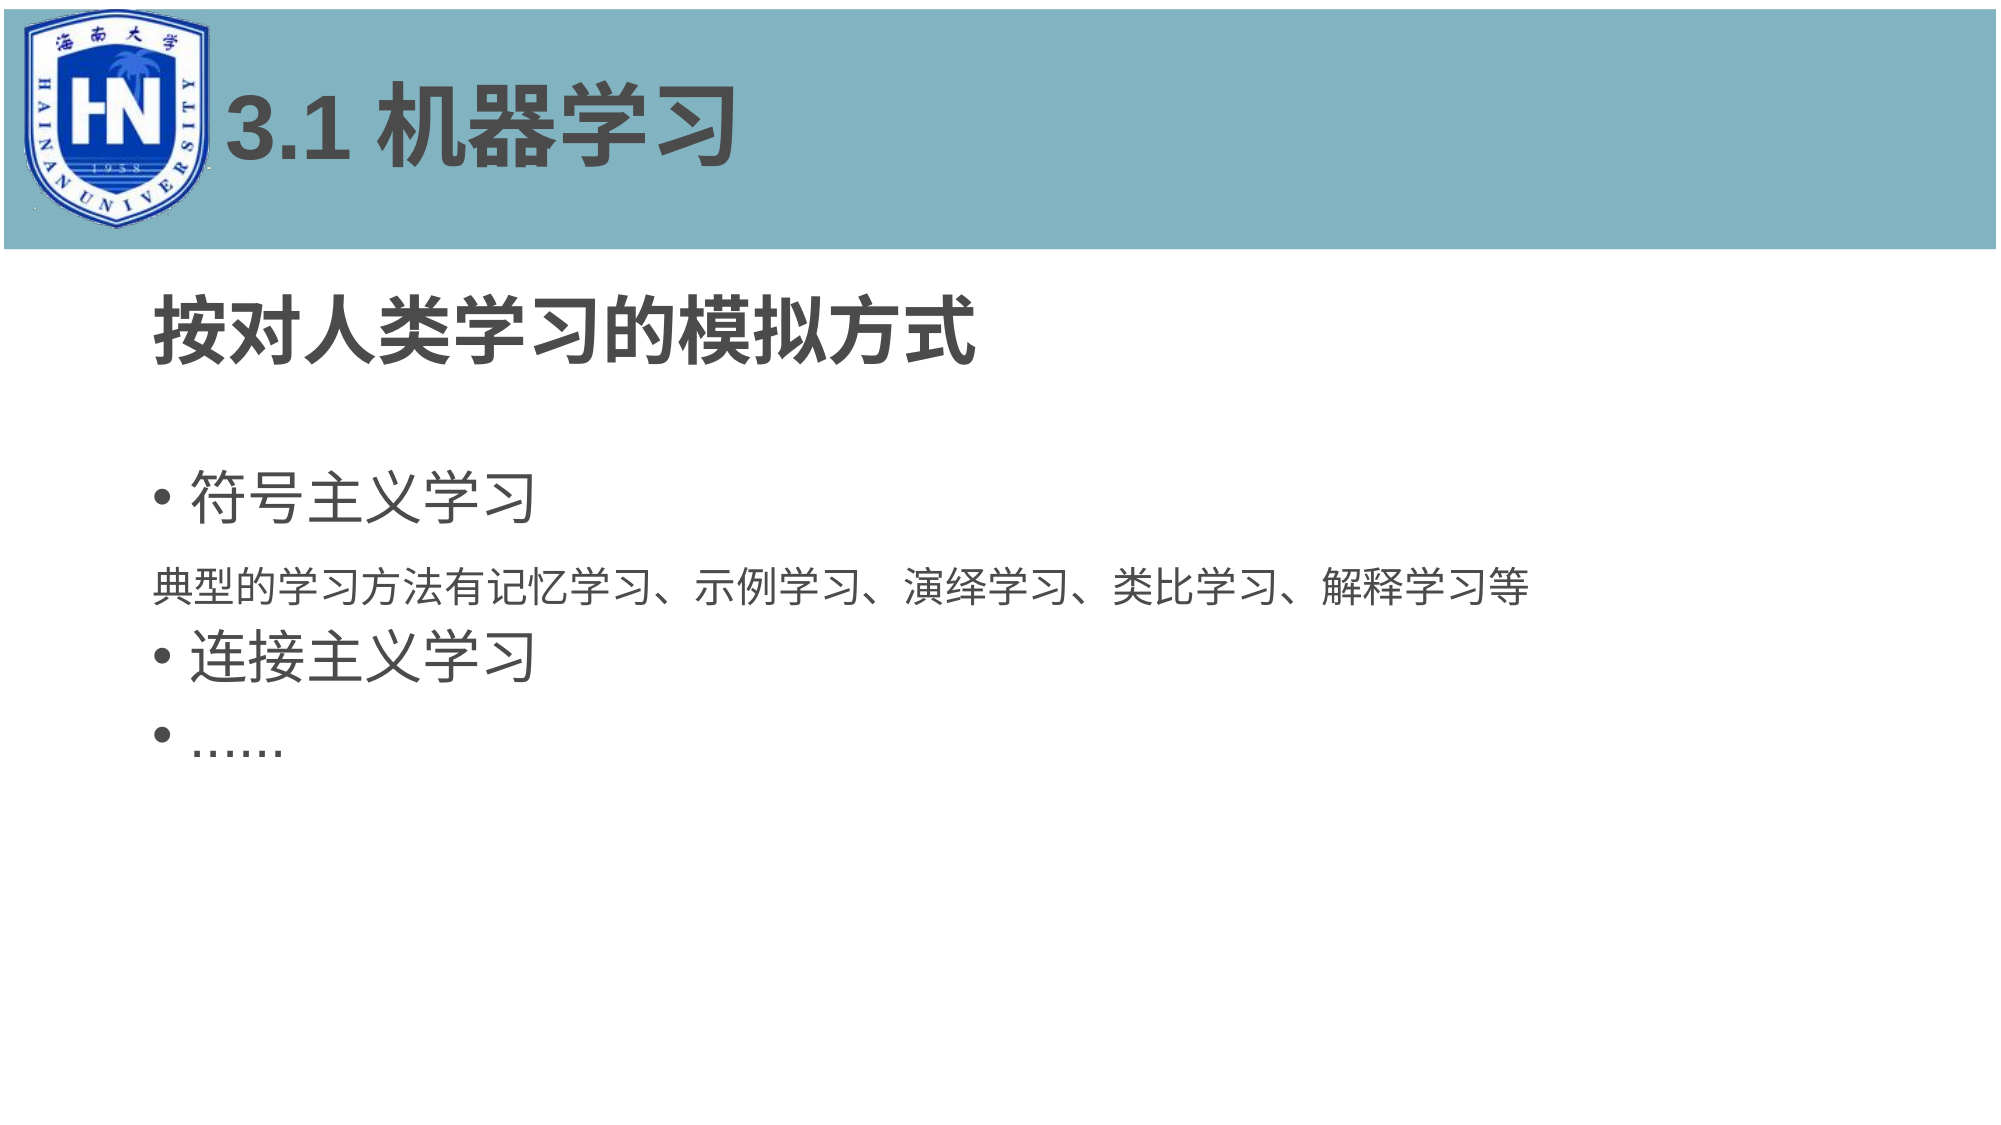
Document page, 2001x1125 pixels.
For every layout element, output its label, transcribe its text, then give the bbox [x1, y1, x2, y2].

text_box [4, 9, 1996, 250]
text_box 按对人类学习的模拟方式 符号主义学习 典型的学习方法有记忆学习、示例学习、演绎学习、类比学习、解释学习等 连接主义学习 ...... [137, 307, 1863, 1022]
text_box 3.1机器学习 [210, 20, 1936, 238]
picture [24, 9, 211, 230]
